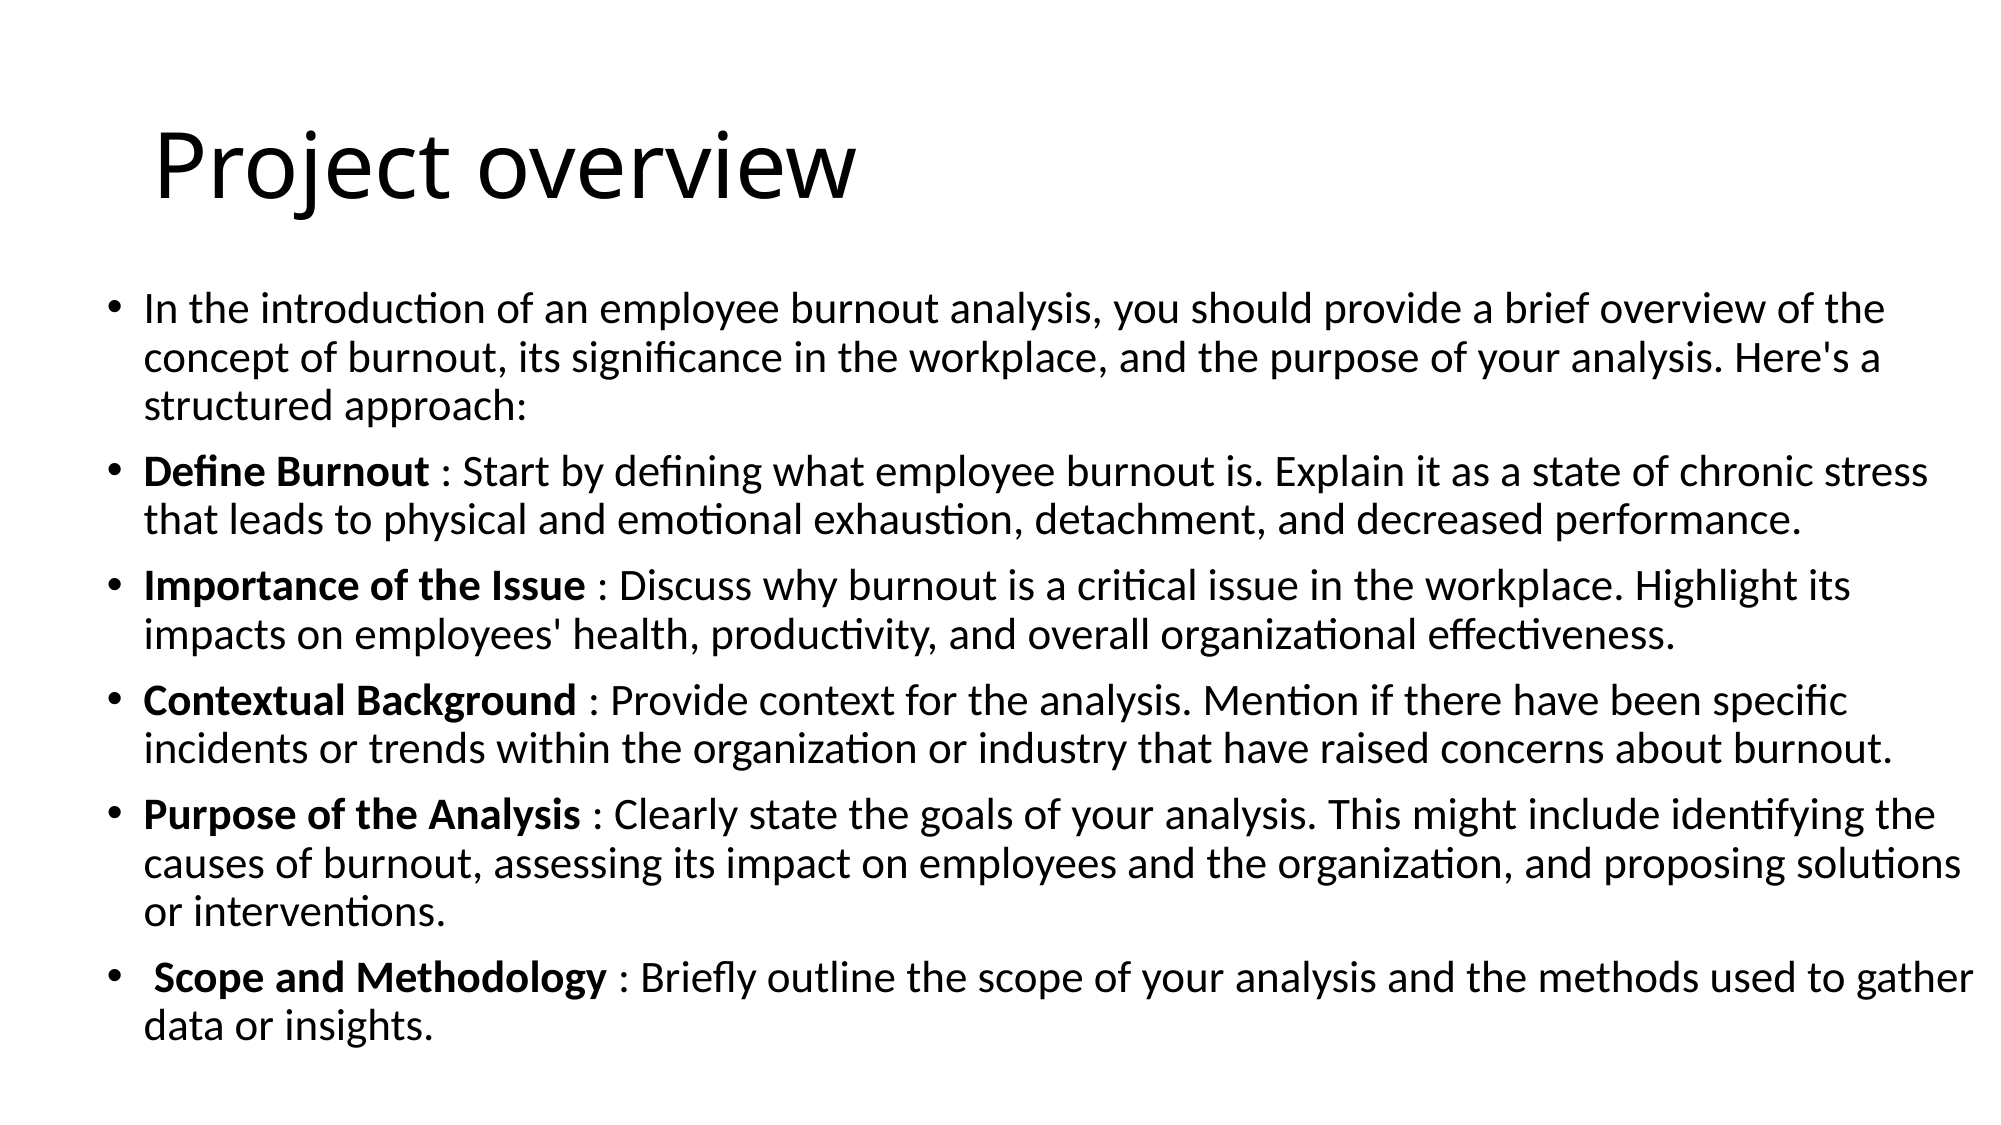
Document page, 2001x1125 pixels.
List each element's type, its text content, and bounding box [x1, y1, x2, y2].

title Project overview [137, 59, 1863, 277]
list In the introduction of an employee burnout analysis, you should provide a brief overview of the concept of burnout, its significance in the workplace, and the purpose of your analysis. Here's a structured approach: Define Burnout : Start by defining what employee burnout is. Explain it as a state of chronic stress that leads to physical and emotional exhaustion, detachment, and decreased performance. Importance of the Issue : Discuss why burnout is a critical issue in the workplace. Highlight its impacts on employees' health, productivity, and overall organizational effectiveness. Contextual Background : Provide context for the analysis. Mention if there have been specific incidents or trends within the organization or industry that have raised concerns about burnout. Purpose of the Analysis : Clearly state the goals of your analysis. This might include identifying the causes of burnout, assessing its impact on employees and the organization, and proposing solutions or interventions. Scope and Methodology : Briefly outline the scope of your analysis and the methods used to gather data or insights. [91, 277, 2000, 1066]
